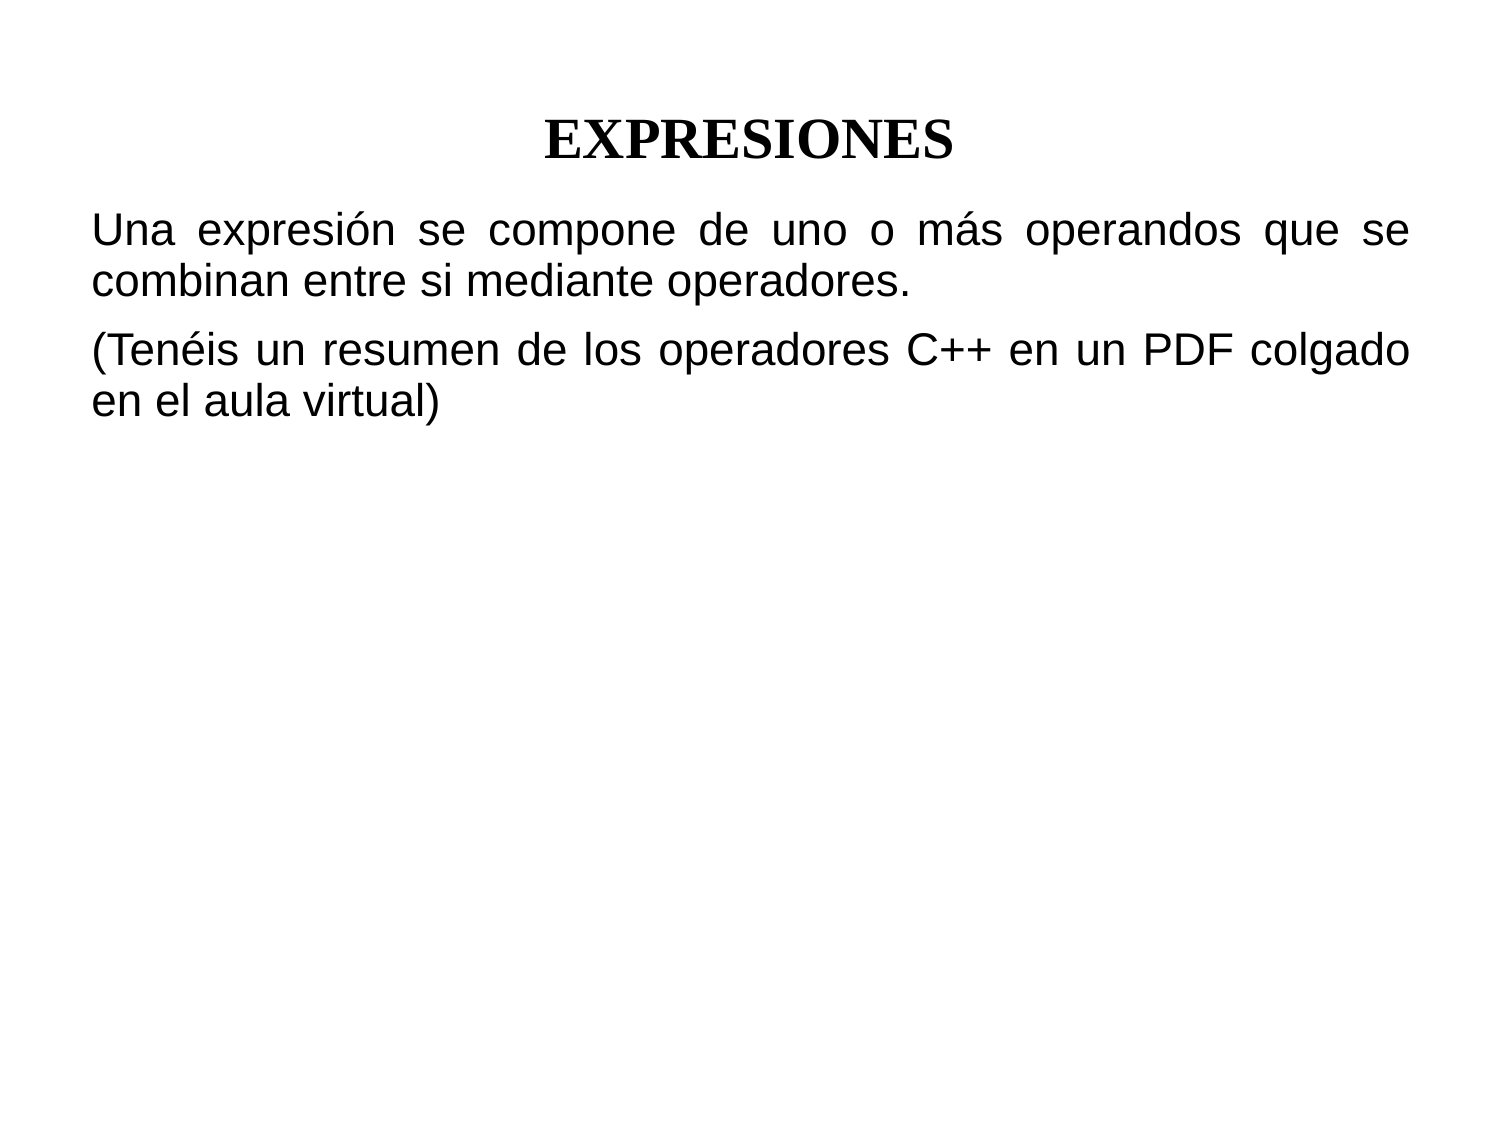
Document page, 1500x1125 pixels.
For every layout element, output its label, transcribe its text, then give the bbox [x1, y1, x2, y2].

text_box EXPRESIONES [74, 45, 1425, 233]
text_box Una expresión se compone de uno o más operandos que se combinan entre si mediante operadores. (Tenéis un resumen de los operadores C++ en un PDF colgado en el aula virtual) [76, 196, 1427, 1035]
